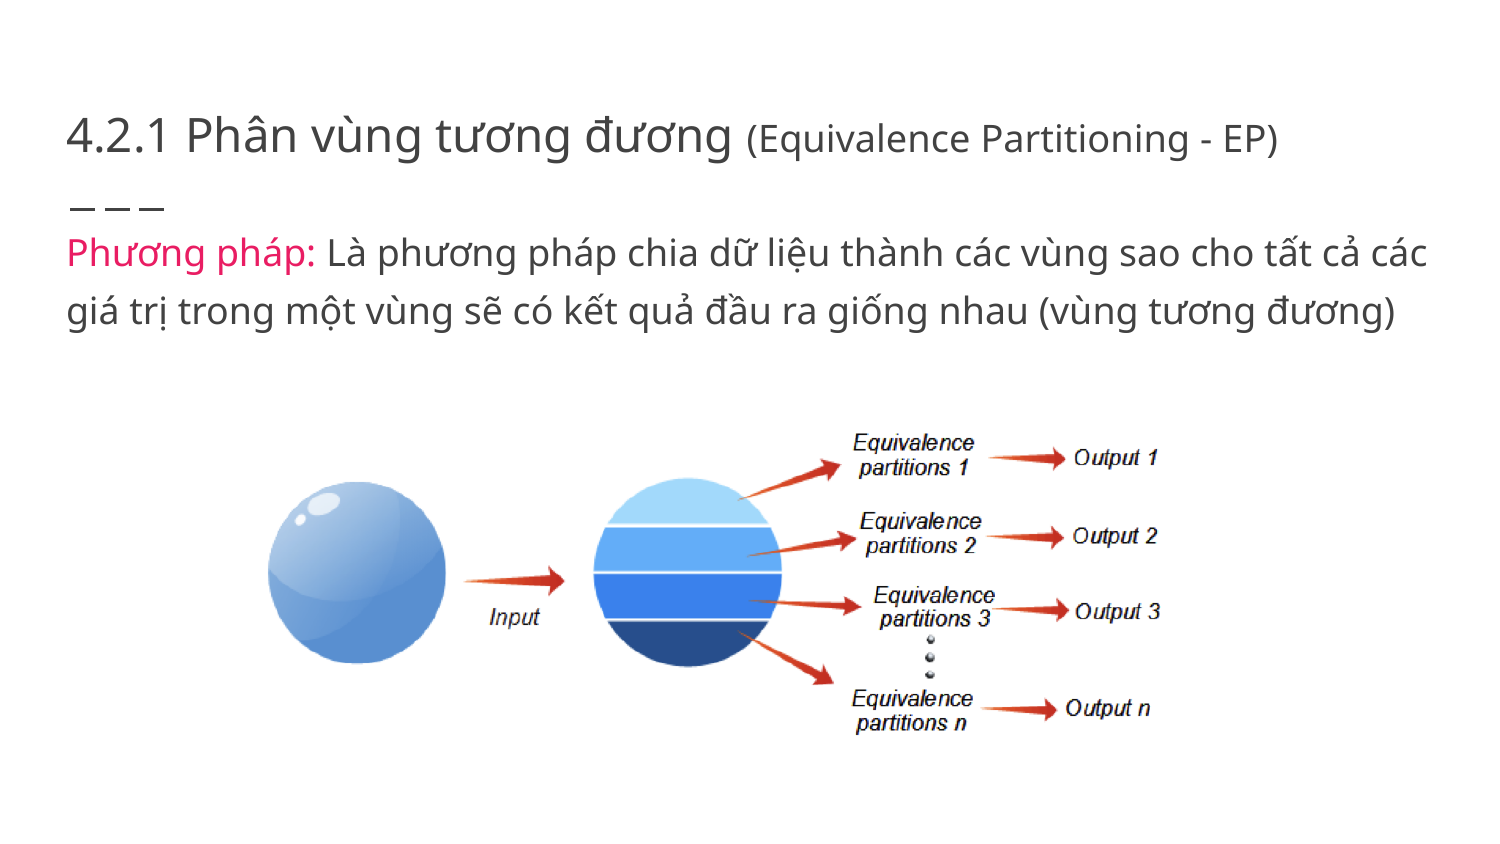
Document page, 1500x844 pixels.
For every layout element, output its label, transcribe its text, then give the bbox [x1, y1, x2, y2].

list Phương pháp: Là phương pháp chia dữ liệu thành các vùng sao cho tất cả các giá trị trong một vùng sẽ có kết quả đầu ra giống nhau (vùng tương đương) [51, 203, 1449, 815]
picture [257, 421, 1181, 762]
title 4.2.1 Phân vùng tương đương (Equivalence Partitioning - EP) [51, 61, 1449, 182]
